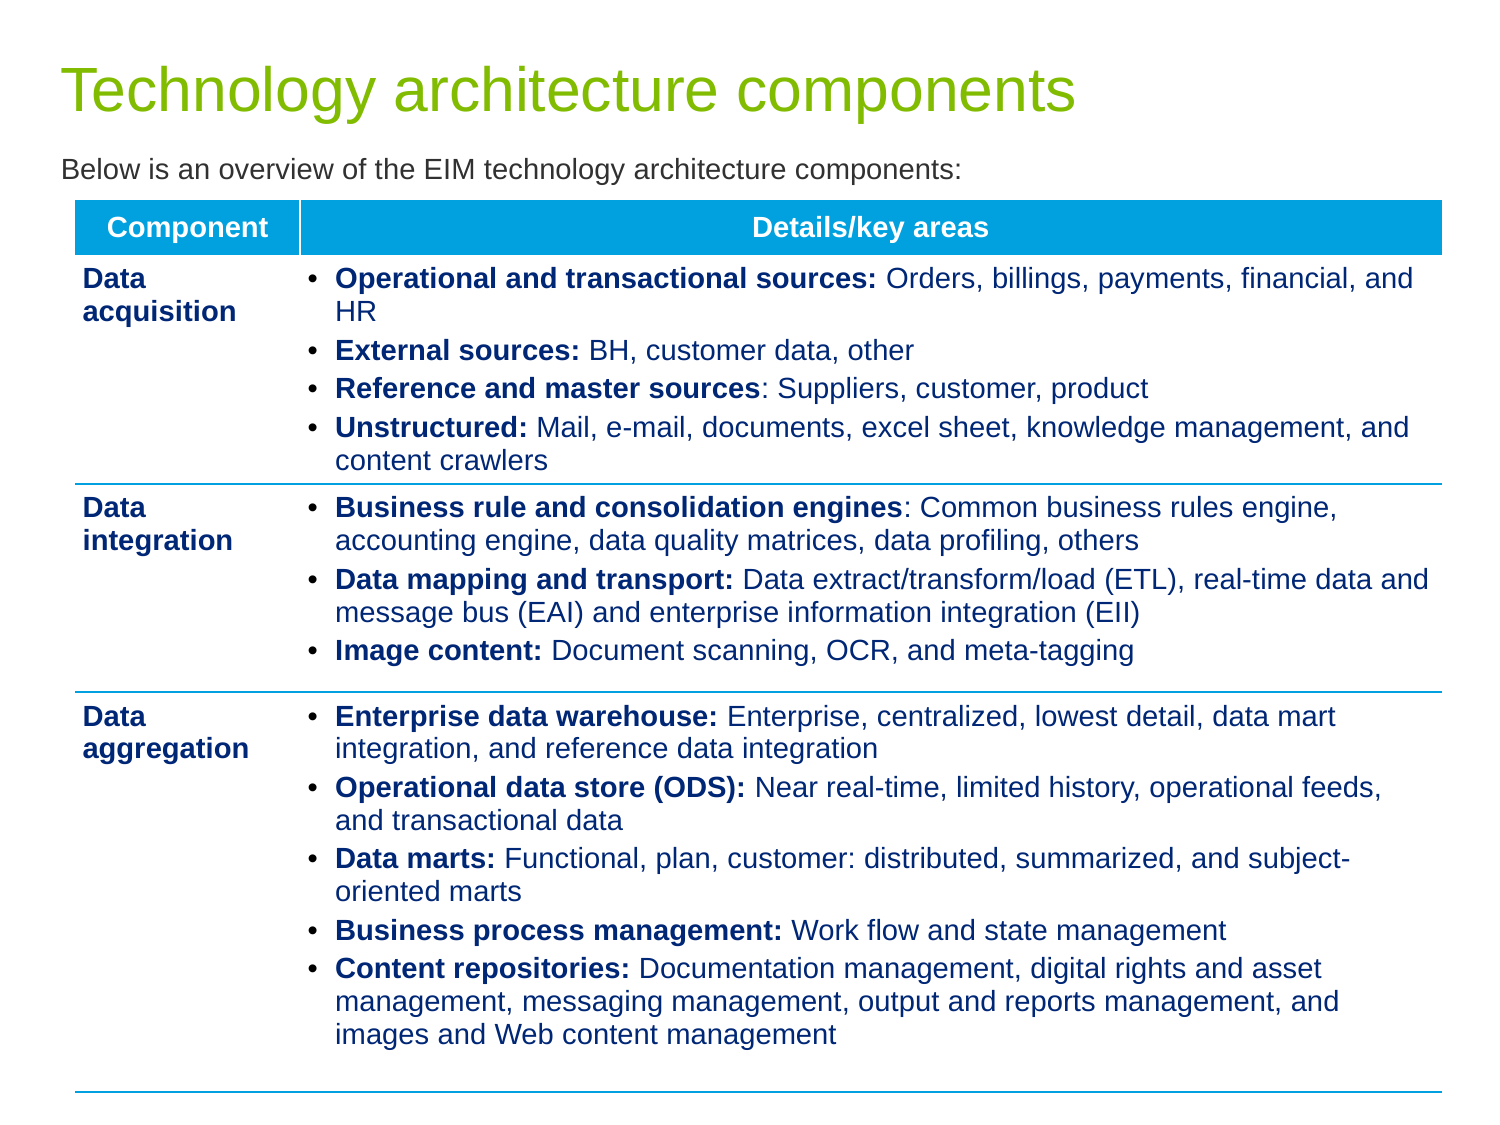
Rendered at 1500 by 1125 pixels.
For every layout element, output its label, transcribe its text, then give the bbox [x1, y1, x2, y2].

table_cell Business rule and consolidation engines: Common business rules engine, accounting engine, data quality matrices, data profiling, others Data mapping and transport: Data extract/transform/load (ETL), real-time data and message bus (EAI) and enterprise information integration (EII) Image content: Document scanning, OCR, and meta-tagging [300, 485, 1442, 691]
table_header Details/key areas [301, 200, 1442, 255]
list Below is an overview of the EIM technology architecture components: [60, 149, 1437, 1043]
table_cell Data acquisition [75, 255, 300, 483]
table_cell Data integration [75, 485, 300, 691]
title Technology architecture components [60, 48, 1437, 149]
table_cell Enterprise data warehouse: Enterprise, centralized, lowest detail, data mart integration, and reference data integration Operational data store (ODS): Near real-time, limited history, operational feeds, and transactional data Data marts: Functional, plan, customer: distributed, summarized, and subject-oriented marts Business process management: Work flow and state management Content repositories: Documentation management, digital rights and asset management, messaging management, output and reports management, and images and Web content management [300, 693, 1442, 1091]
table_cell Data aggregation [75, 693, 300, 1091]
table_cell Operational and transactional sources: Orders, billings, payments, financial, and HR External sources: BH, customer data, other Reference and master sources: Suppliers, customer, product Unstructured: Mail, e-mail, documents, excel sheet, knowledge management, and content crawlers [300, 255, 1442, 483]
table_header Component [75, 200, 299, 255]
